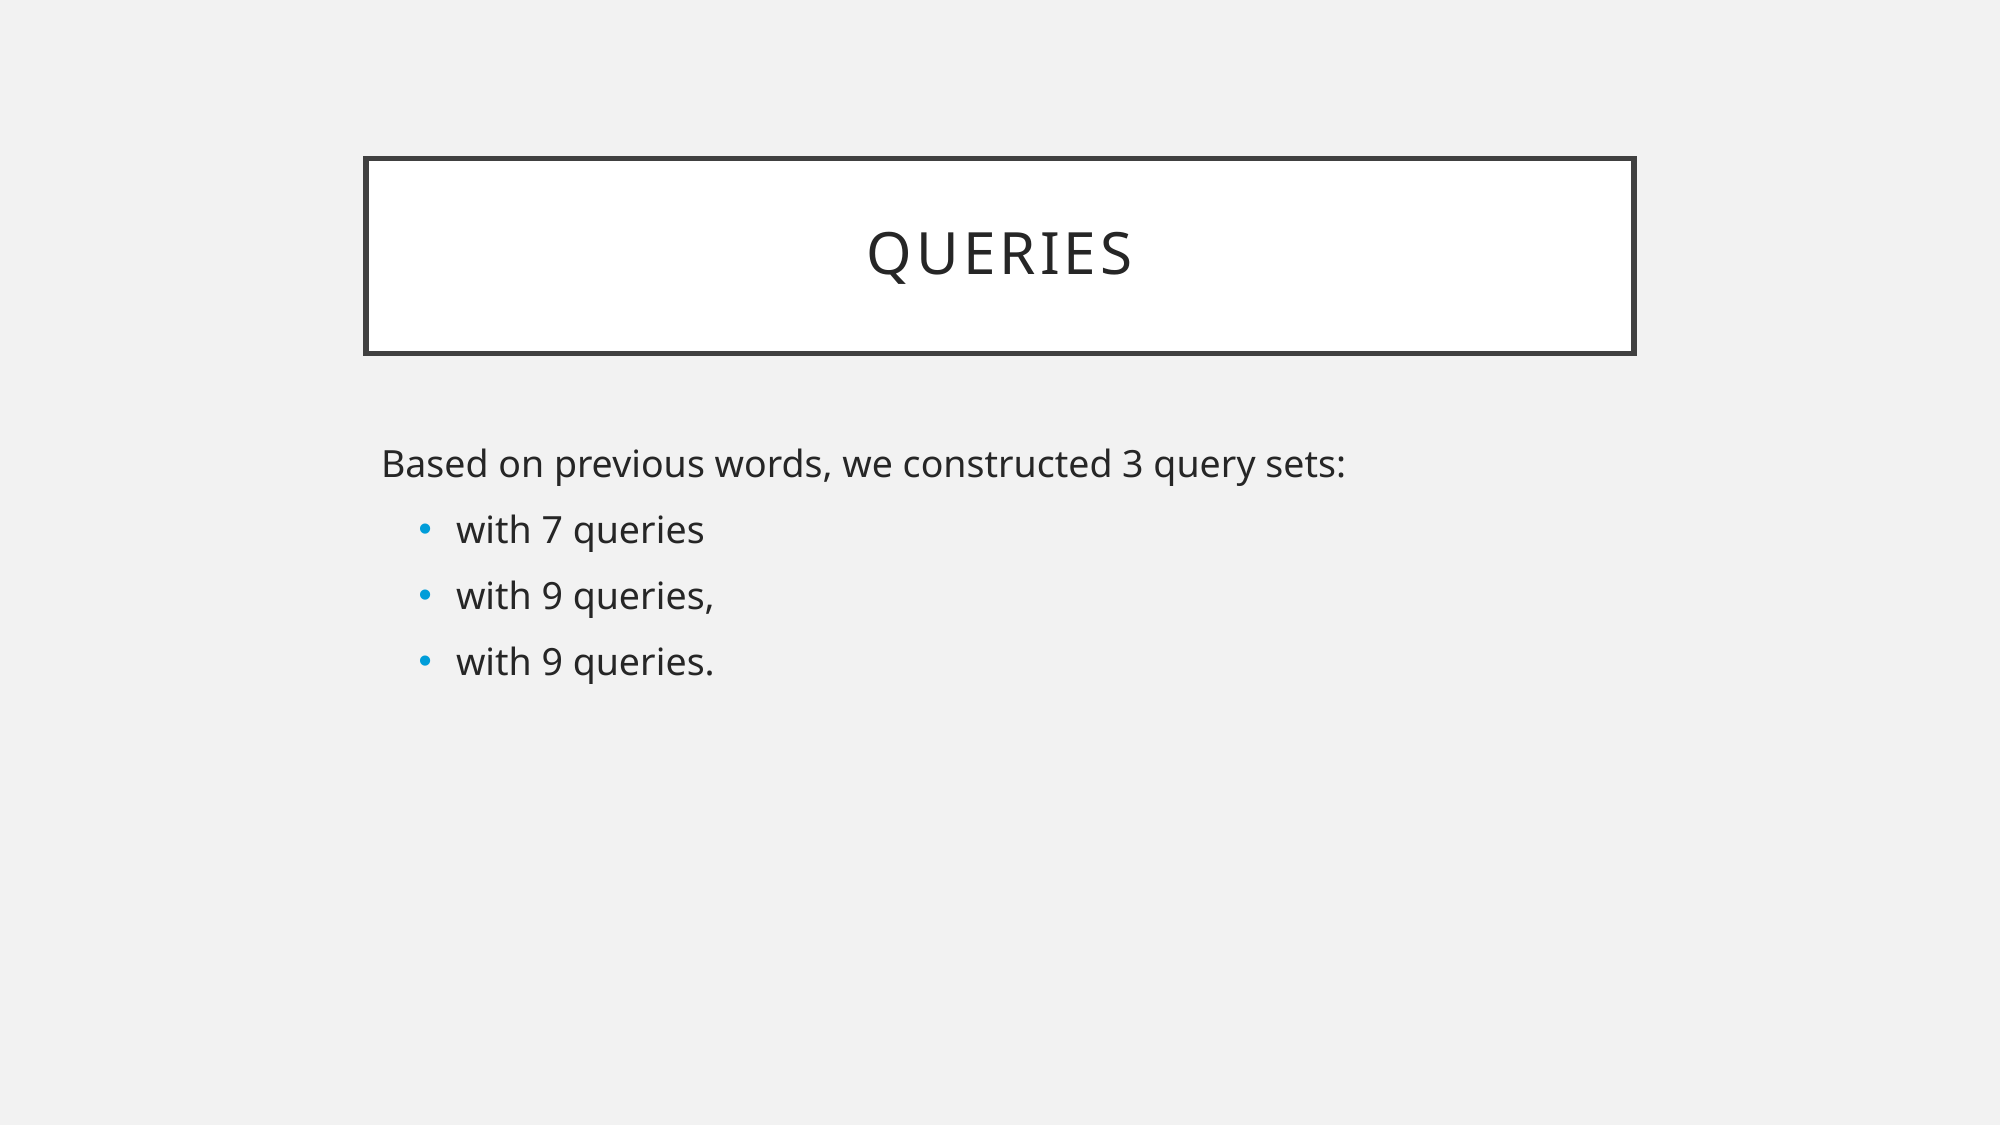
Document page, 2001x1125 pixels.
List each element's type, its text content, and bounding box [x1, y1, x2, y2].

title queries [363, 156, 1637, 356]
